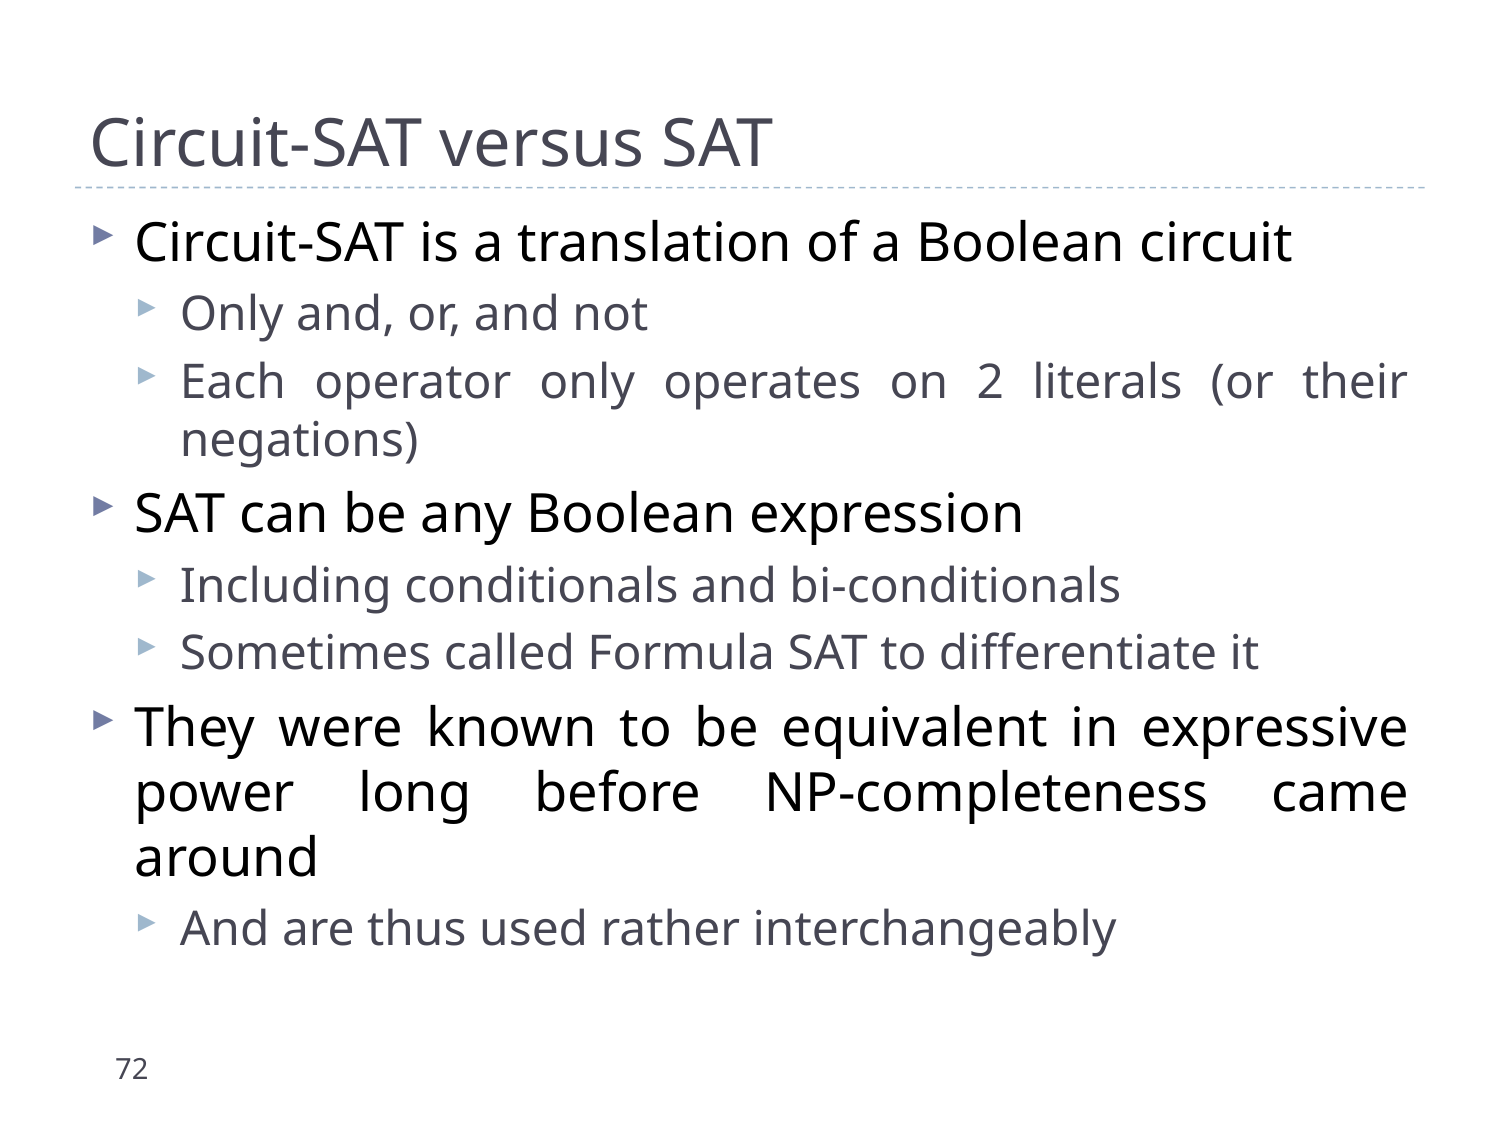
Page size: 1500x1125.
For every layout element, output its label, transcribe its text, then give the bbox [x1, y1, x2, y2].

list Circuit-SAT is a translation of a Boolean circuit Only and, or, and not Each operator only operates on 2 literals (or their negations) SAT can be any Boolean expression Including conditionals and bi-conditionals Sometimes called Formula SAT to differentiate it They were known to be equivalent in expressive power long before NP-completeness came around And are thus used rather interchangeably [75, 200, 1425, 1010]
slide_number 72 [100, 1042, 426, 1103]
title Circuit-SAT versus SAT [75, 24, 1425, 188]
